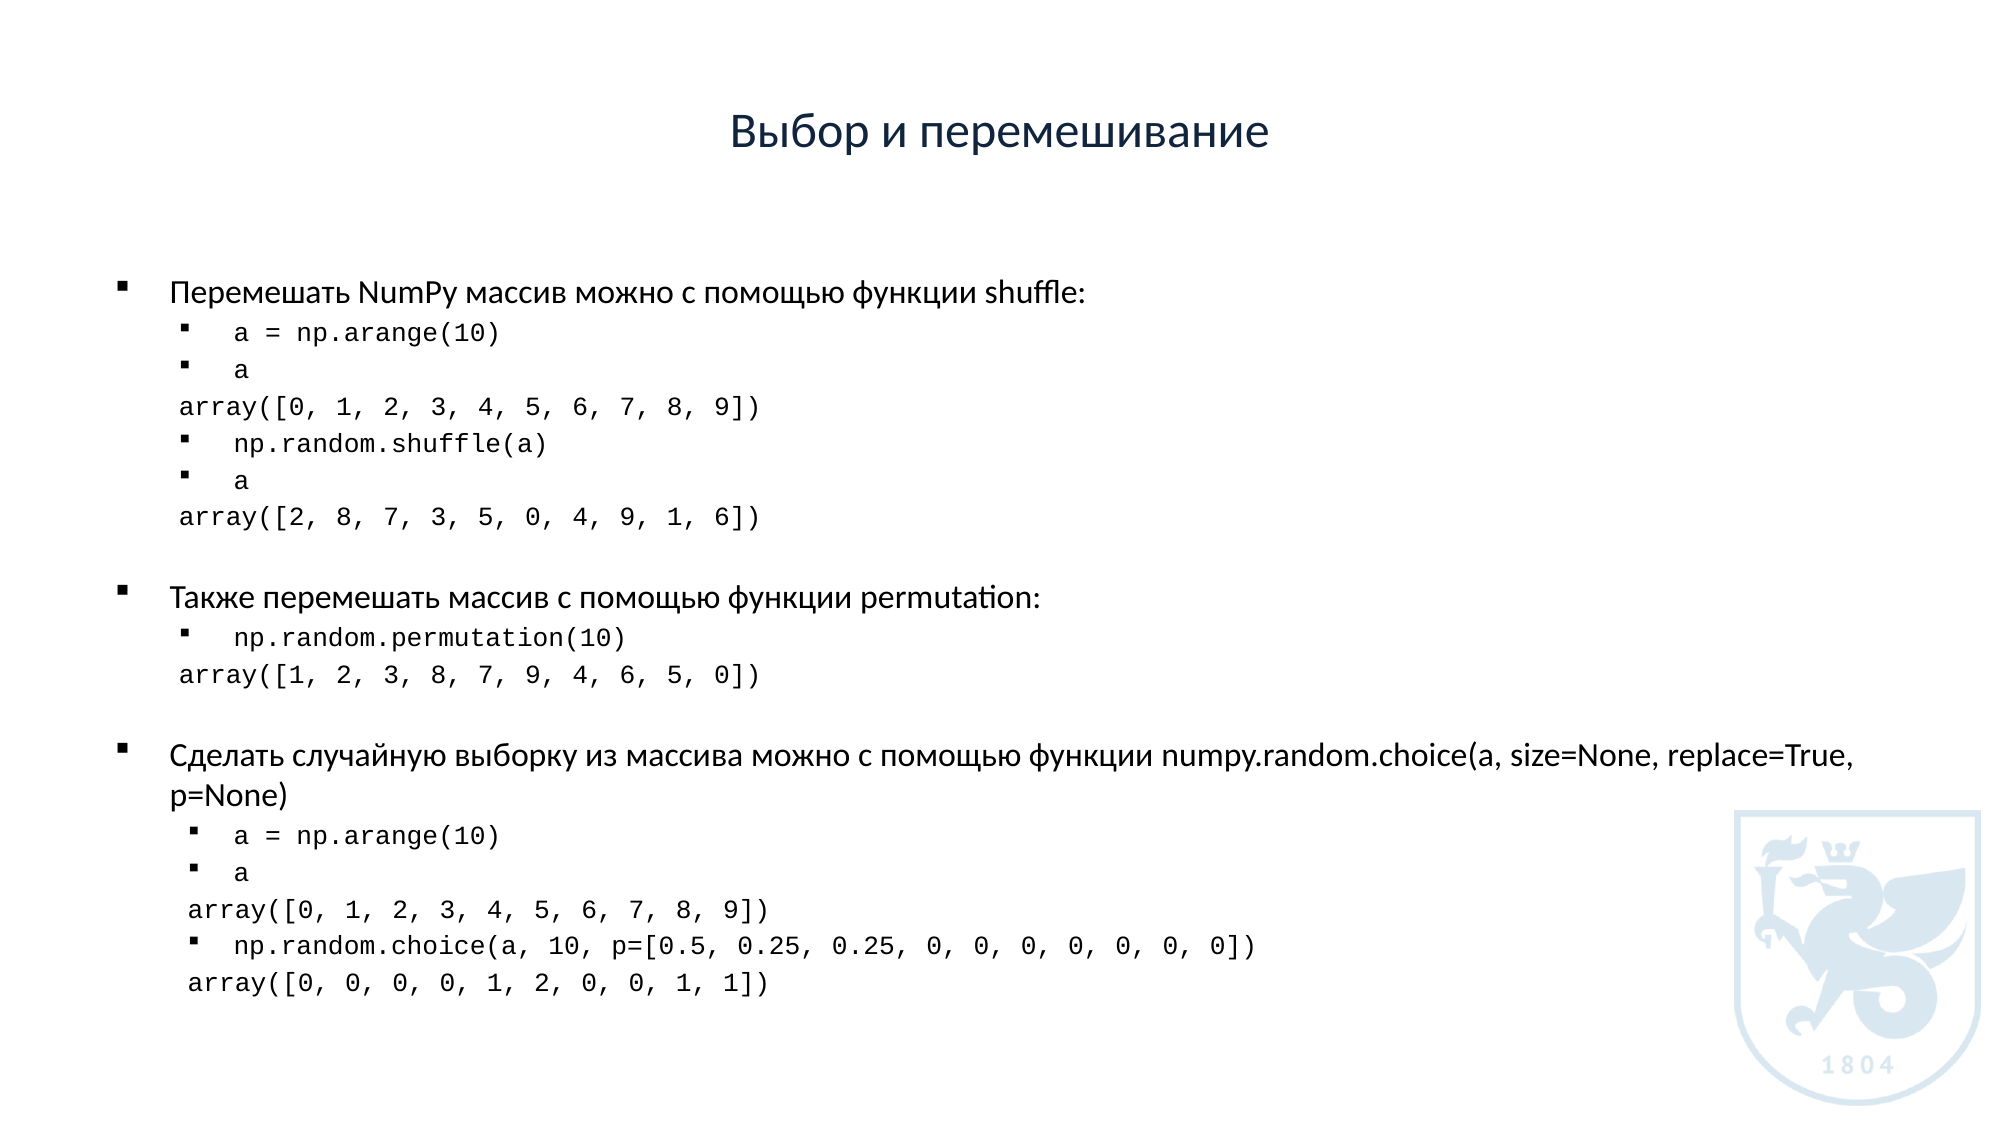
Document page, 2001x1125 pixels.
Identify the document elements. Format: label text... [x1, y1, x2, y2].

text_box Выбор и перемешивание [715, 89, 1285, 165]
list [1734, 810, 1981, 1106]
text_box Перемешать NumPy массив можно с помощью функции shuffle: a = np.arange(10) a array([0, 1, 2, 3, 4, 5, 6, 7, 8, 9]) np.random.shuffle(a) a array([2, 8, 7, 3, 5, 0, 4, 9, 1, 6]) Также перемешать массив с помощью функции permutation: np.random.permutation(10) array([1, 2, 3, 8, 7, 9, 4, 6, 5, 0]) Сделать случайную выборку из массива можно с помощью функции numpy.random.choice(a, size=None, replace=True, p=None) a = np.arange(10) a array([0, 1, 2, 3, 4, 5, 6, 7, 8, 9]) np.random.choice(a, 10, p=[0.5, 0.25, 0.25, 0, 0, 0, 0, 0, 0, 0]) array([0, 0, 0, 0, 1, 2, 0, 0, 1, 1]) [99, 262, 1900, 1005]
